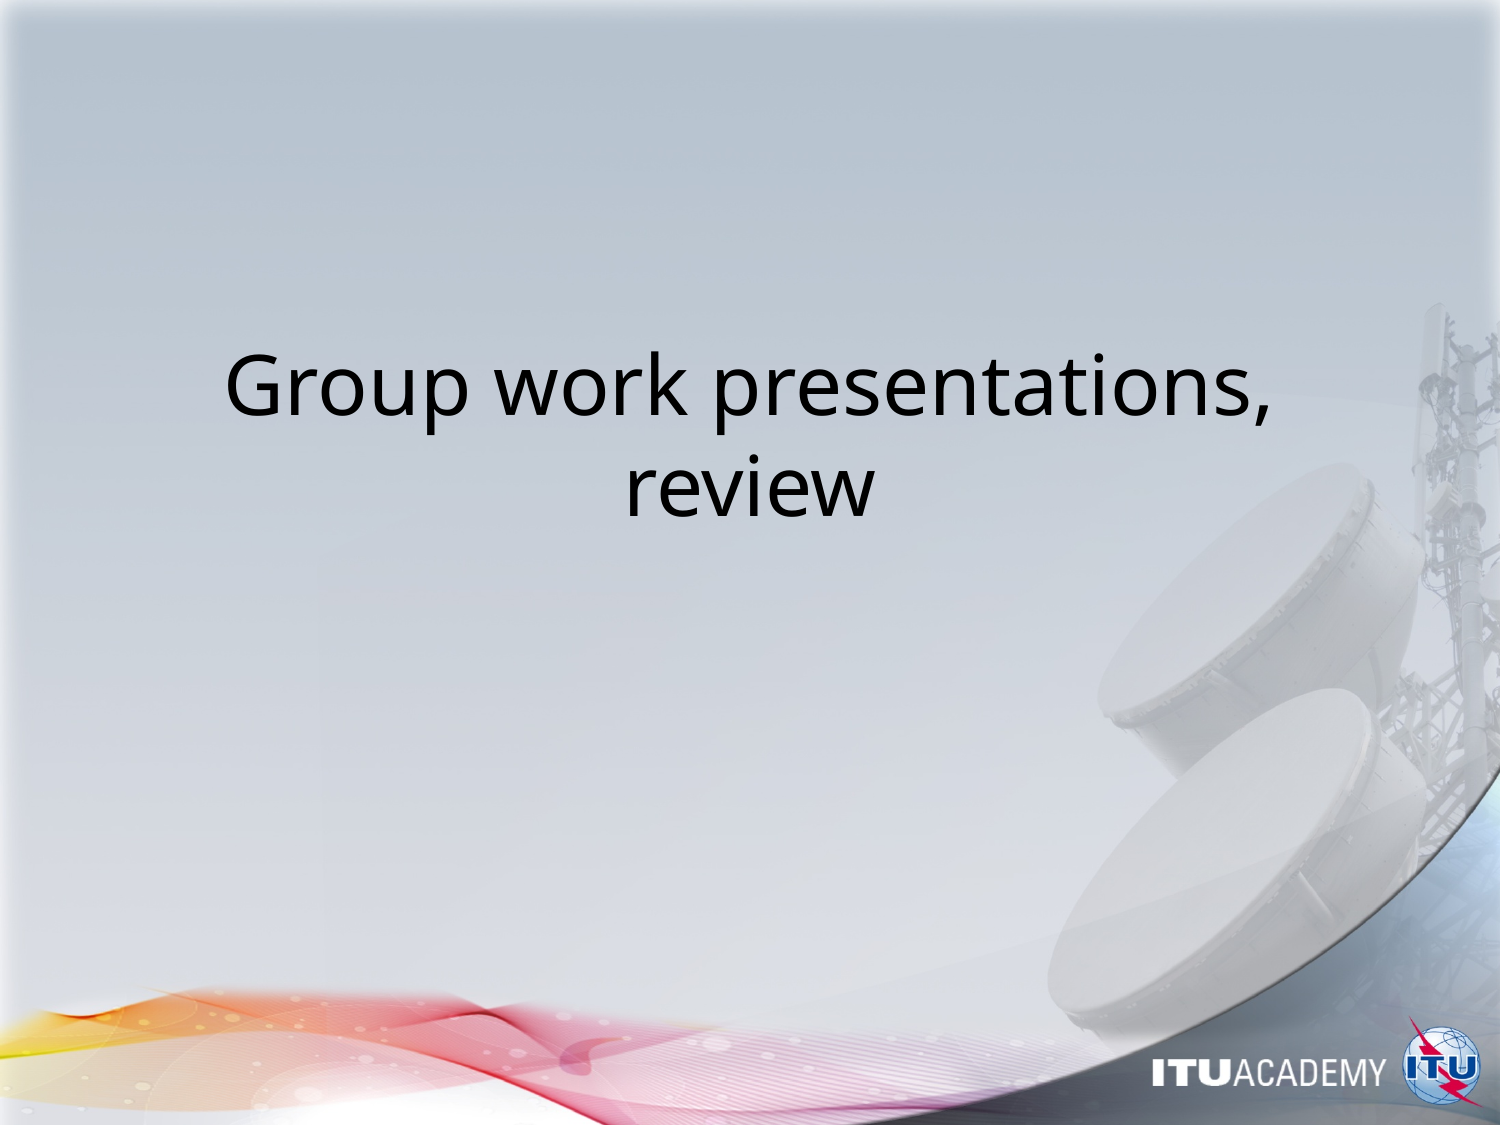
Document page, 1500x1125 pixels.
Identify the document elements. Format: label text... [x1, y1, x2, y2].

picture [0, 0, 1500, 1125]
title Group work presentations, review [111, 348, 1388, 516]
